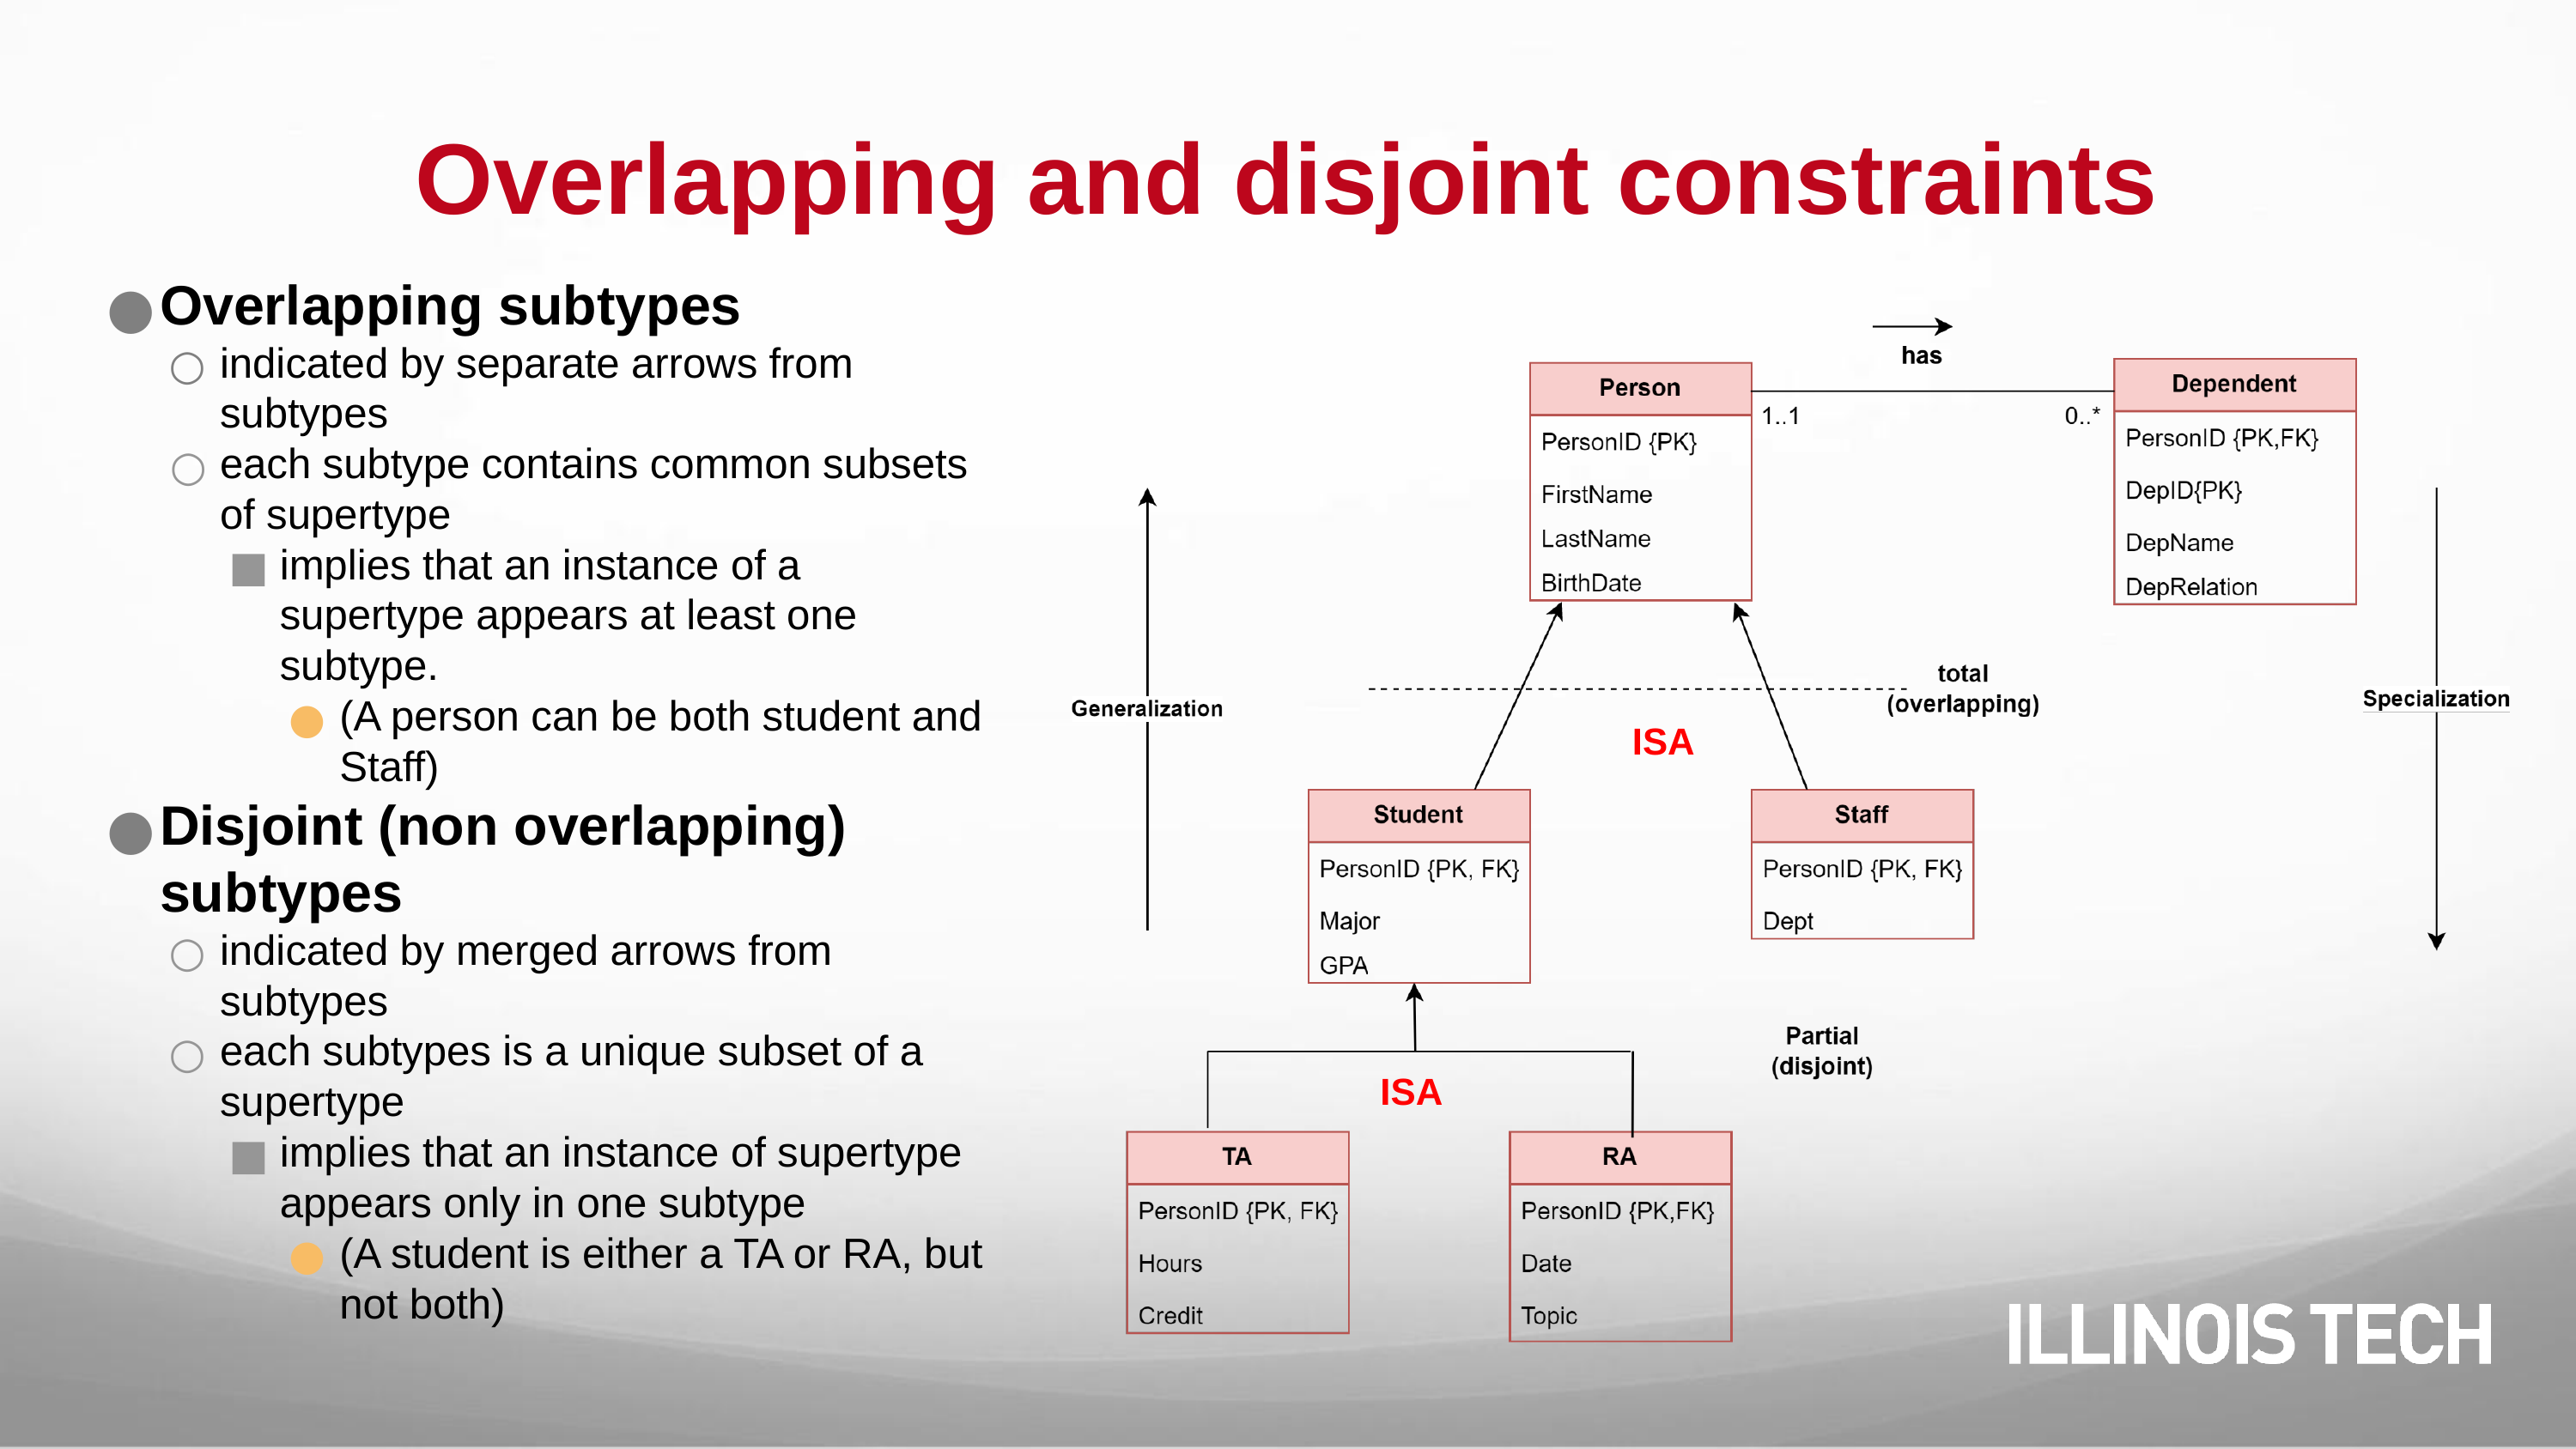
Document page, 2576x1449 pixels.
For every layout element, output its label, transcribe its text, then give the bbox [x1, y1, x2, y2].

picture [0, 0, 2576, 1449]
list Overlapping subtypes indicated by separate arrows from subtypes each subtype contains common subsets of supertype implies that an instance of a supertype appears at least one subtype. (A person can be both student and Staff) Disjoint (non overlapping) subtypes indicated by merged arrows from subtypes each subtypes is a unique subset of a supertype implies that an instance of supertype appears only in one subtype (A student is either a TA or RA, but not both) [27, 262, 1005, 1340]
title Overlapping and disjoint constraints [155, 22, 2421, 241]
